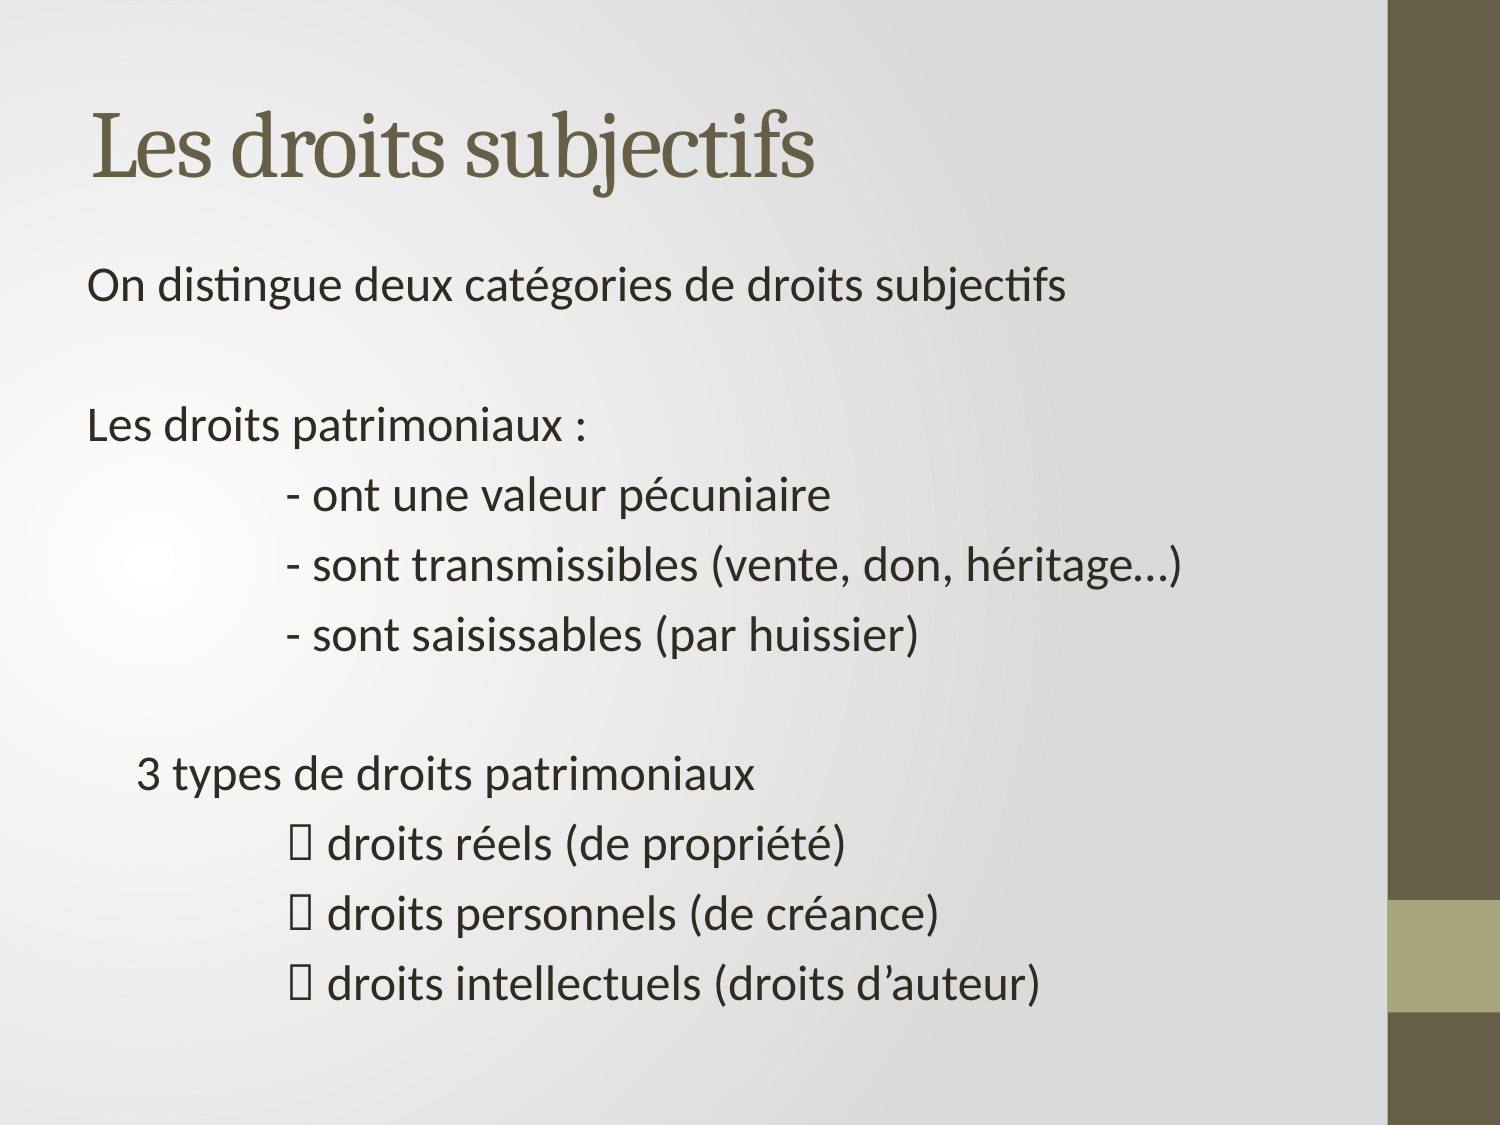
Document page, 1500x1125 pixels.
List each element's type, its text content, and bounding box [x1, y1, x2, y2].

title Les droits subjectifs [75, 45, 1325, 233]
list On distingue deux catégories de droits subjectifs Les droits patrimoniaux : - ont une valeur pécuniaire - sont transmissibles (vente, don, héritage…) - sont saisissables (par huissier) 3 types de droits patrimoniaux  droits réels (de propriété)  droits personnels (de créance)  droits intellectuels (droits d’auteur) [53, 243, 1325, 1050]
